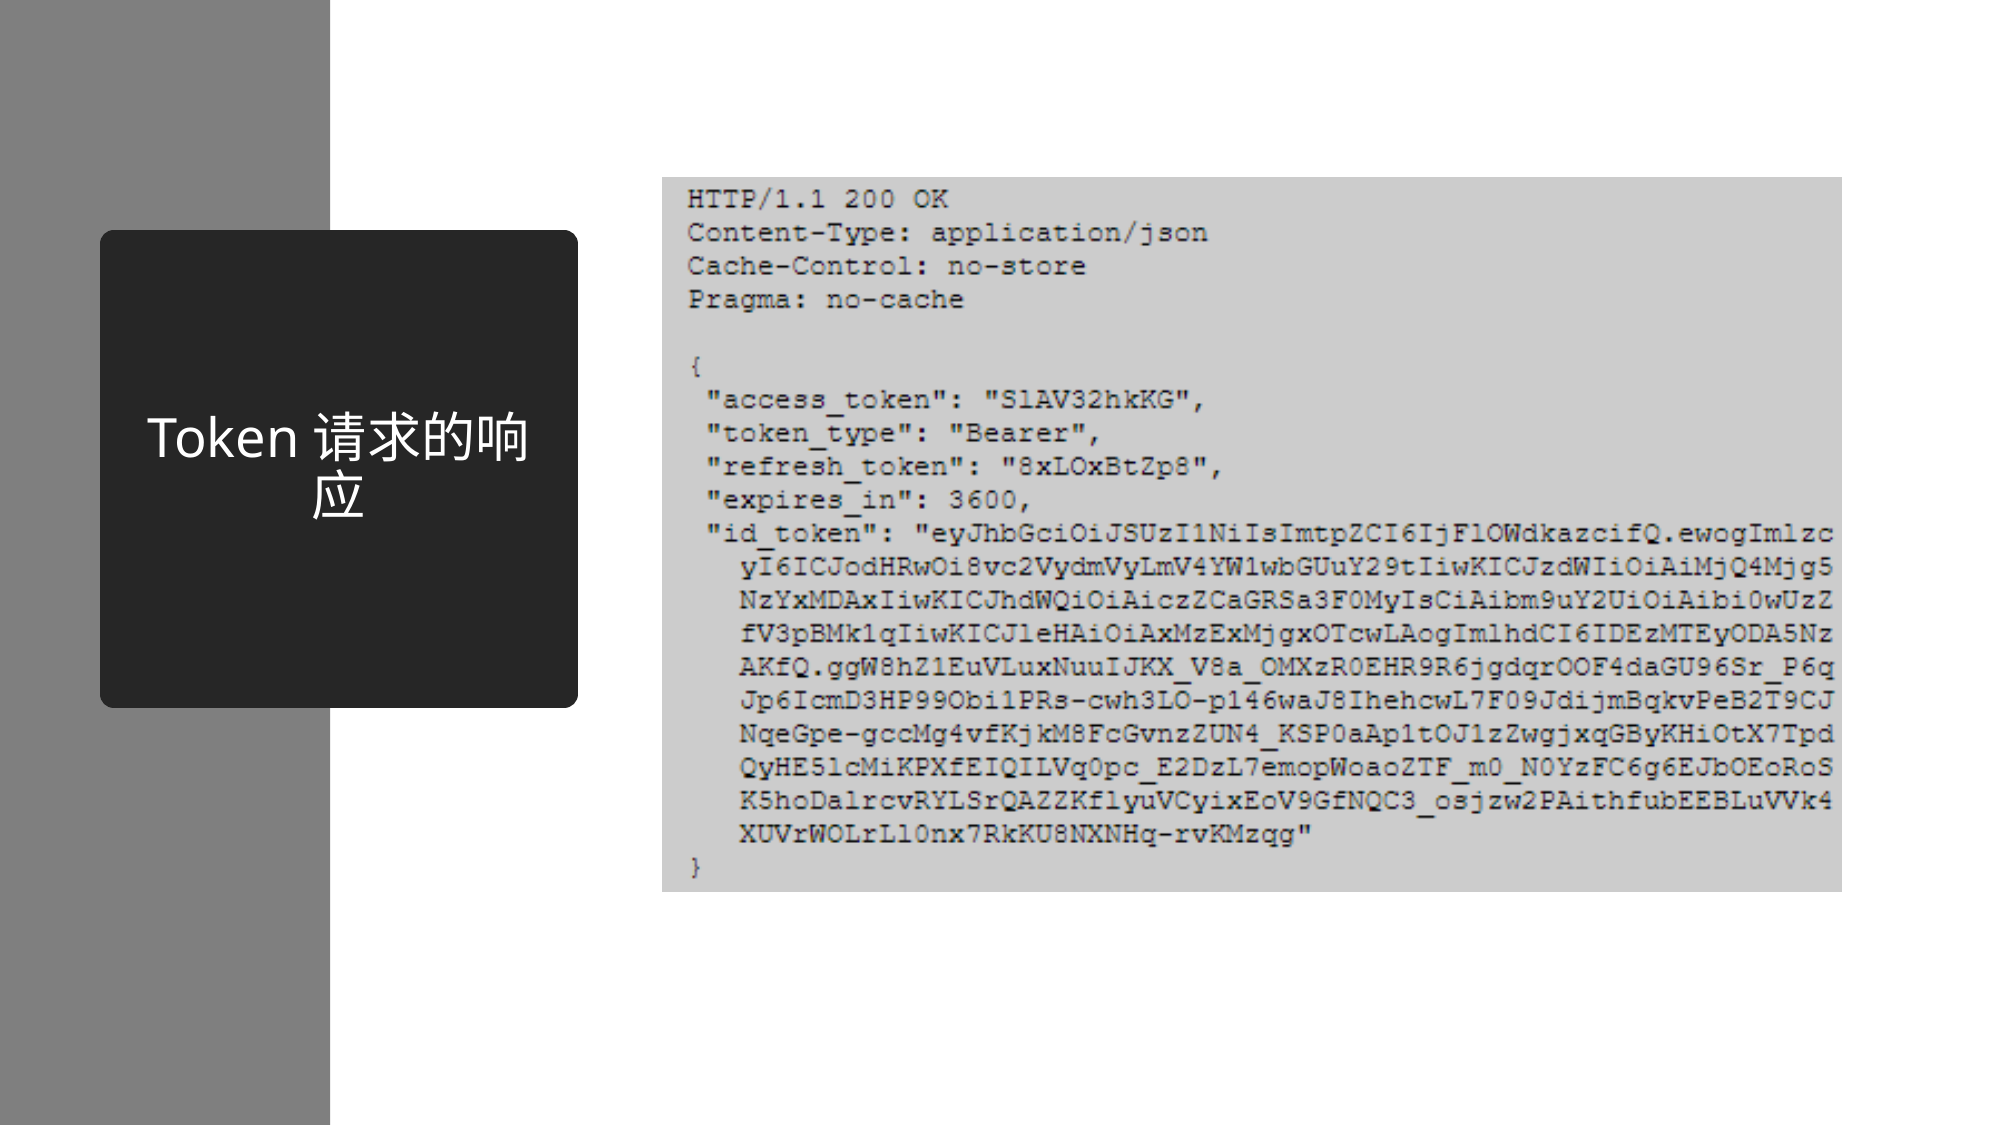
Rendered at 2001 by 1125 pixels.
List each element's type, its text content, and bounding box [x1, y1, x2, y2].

picture [662, 177, 1842, 892]
title Token请求的响应 [113, 243, 564, 694]
text_box [0, 0, 331, 1125]
